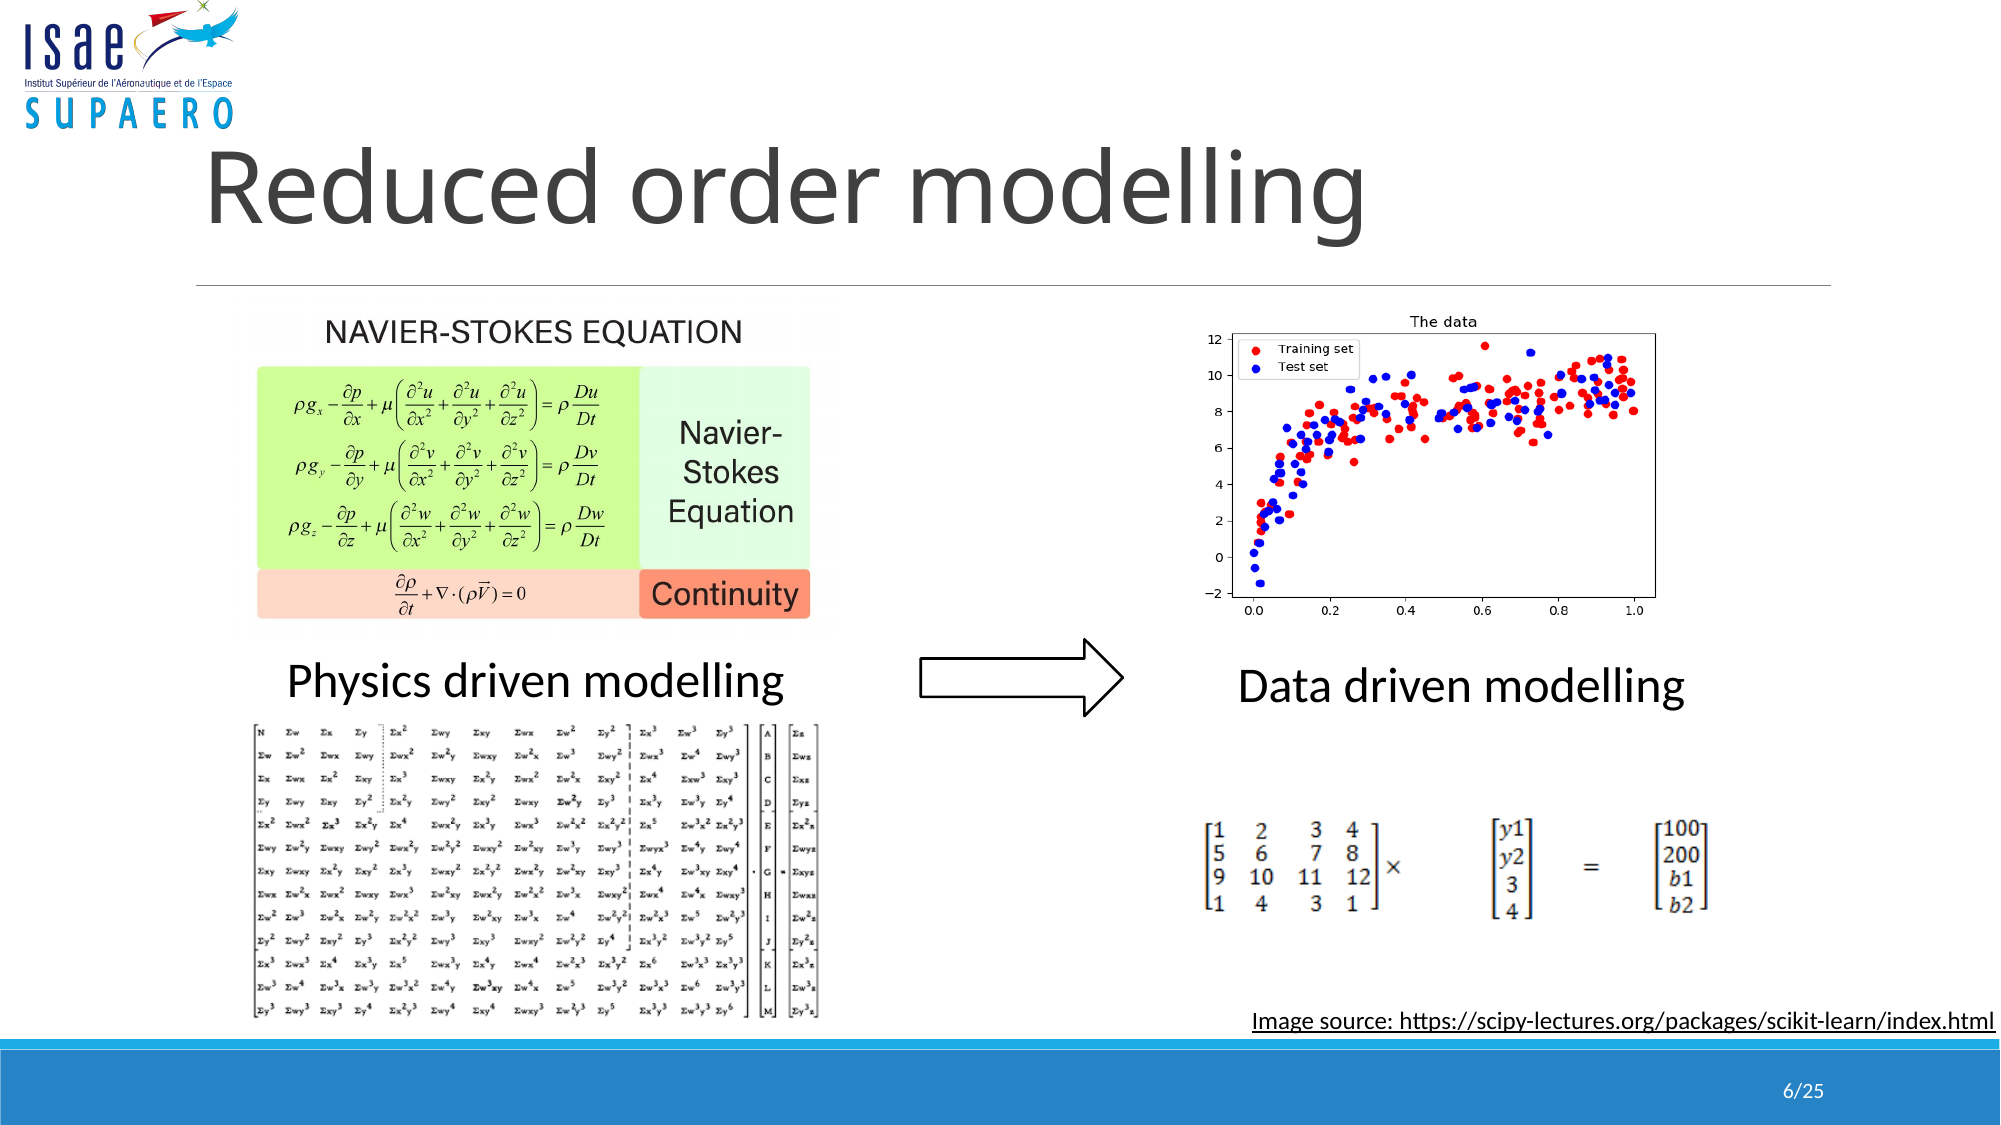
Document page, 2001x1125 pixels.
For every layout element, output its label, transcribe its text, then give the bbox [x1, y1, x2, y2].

slide_number 6/25 [1624, 1059, 1840, 1120]
picture [24, 0, 239, 130]
text_box [919, 638, 1124, 718]
text_box Image source: https://scipy-lectures.org/packages/scikit-learn/index.html [1236, 997, 2000, 1043]
picture [1191, 814, 1813, 927]
title Reduced order modelling [187, 55, 1813, 252]
picture [249, 720, 822, 1021]
text_box Data driven modelling [1222, 645, 1701, 721]
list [1163, 311, 1672, 634]
text_box Physics driven modelling [271, 645, 800, 716]
picture [230, 294, 837, 636]
